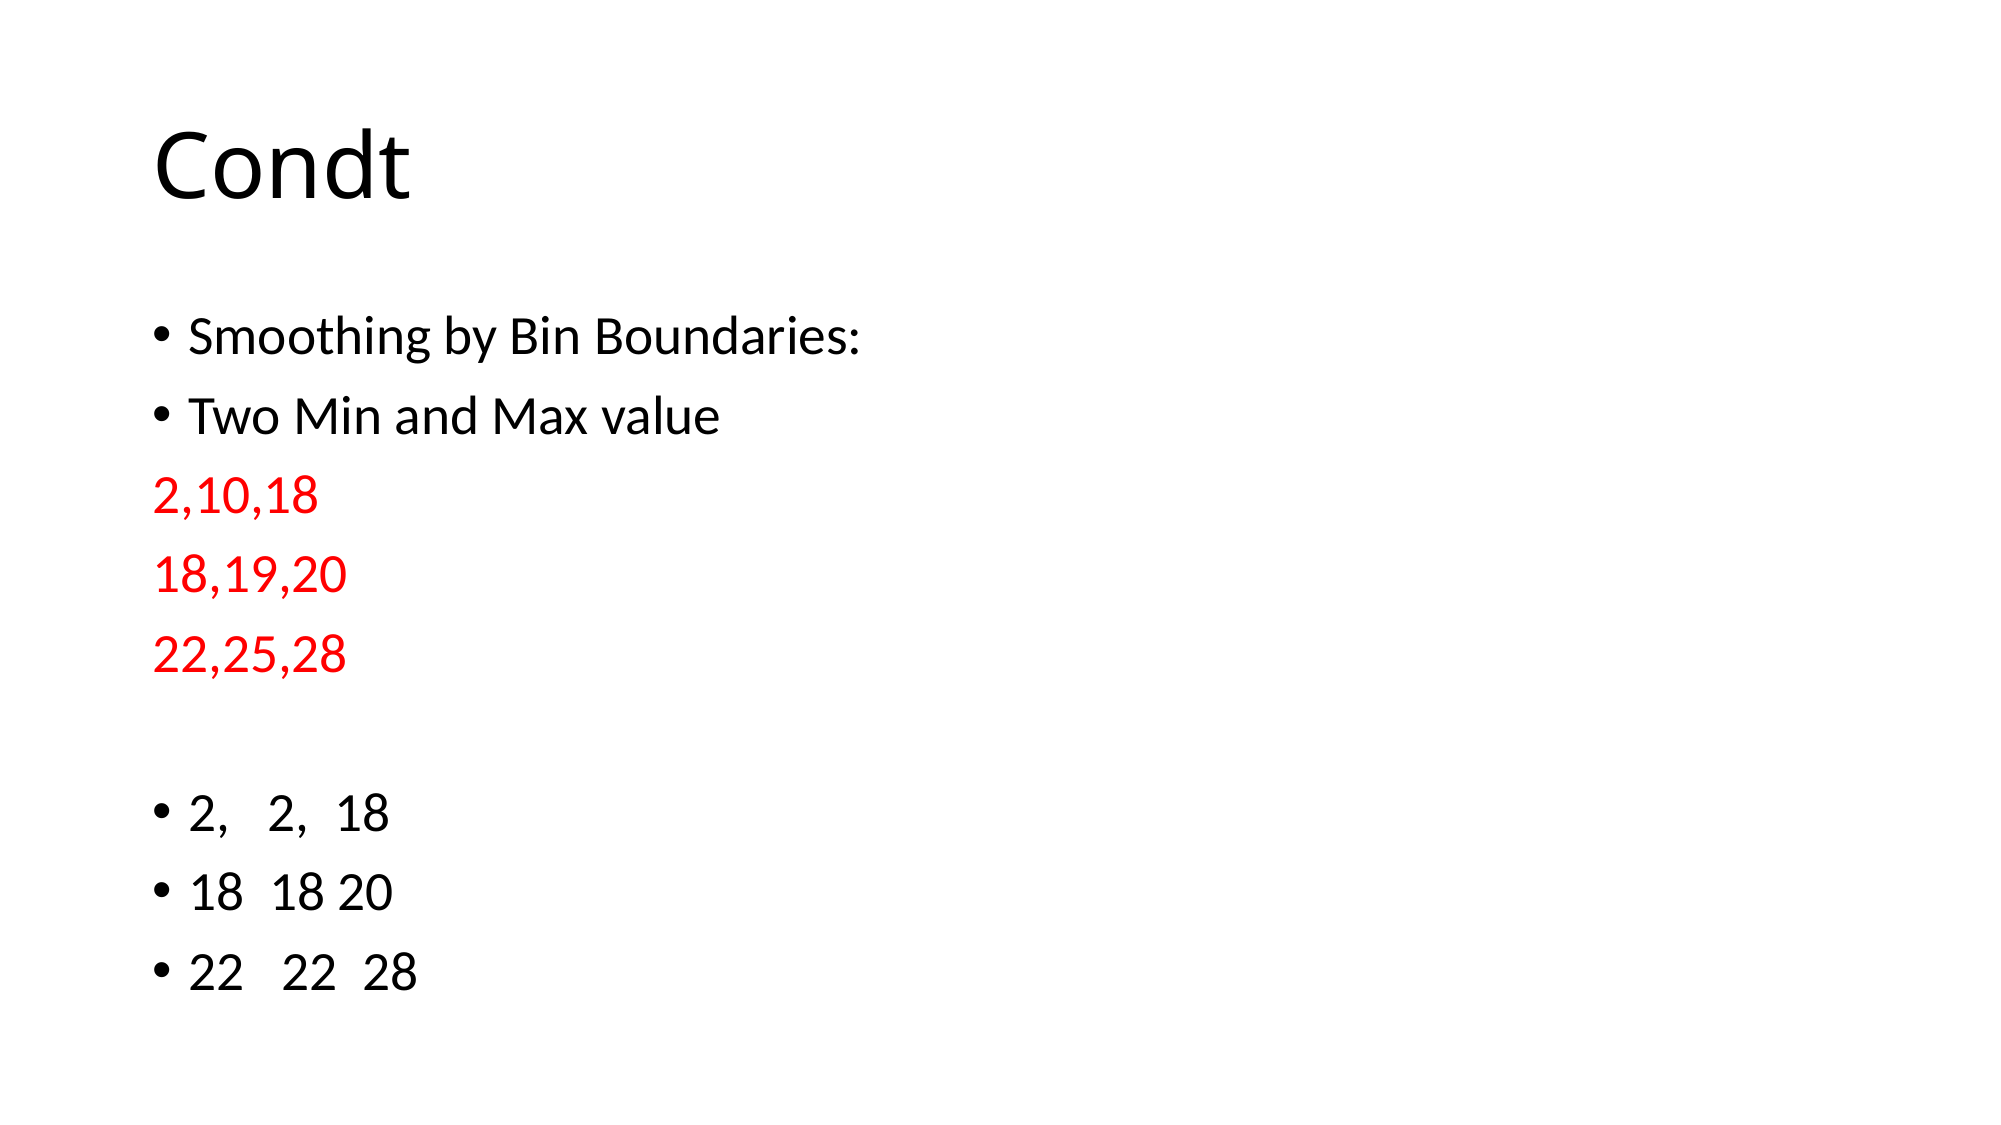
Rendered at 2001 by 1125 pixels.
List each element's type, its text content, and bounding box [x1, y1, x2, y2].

list Smoothing by Bin Boundaries: Two Min and Max value 2,10,18 18,19,20 22,25,28 2, 2, 18 18 18 20 22 22 28 [137, 299, 1863, 1014]
title Condt [137, 59, 1863, 278]
